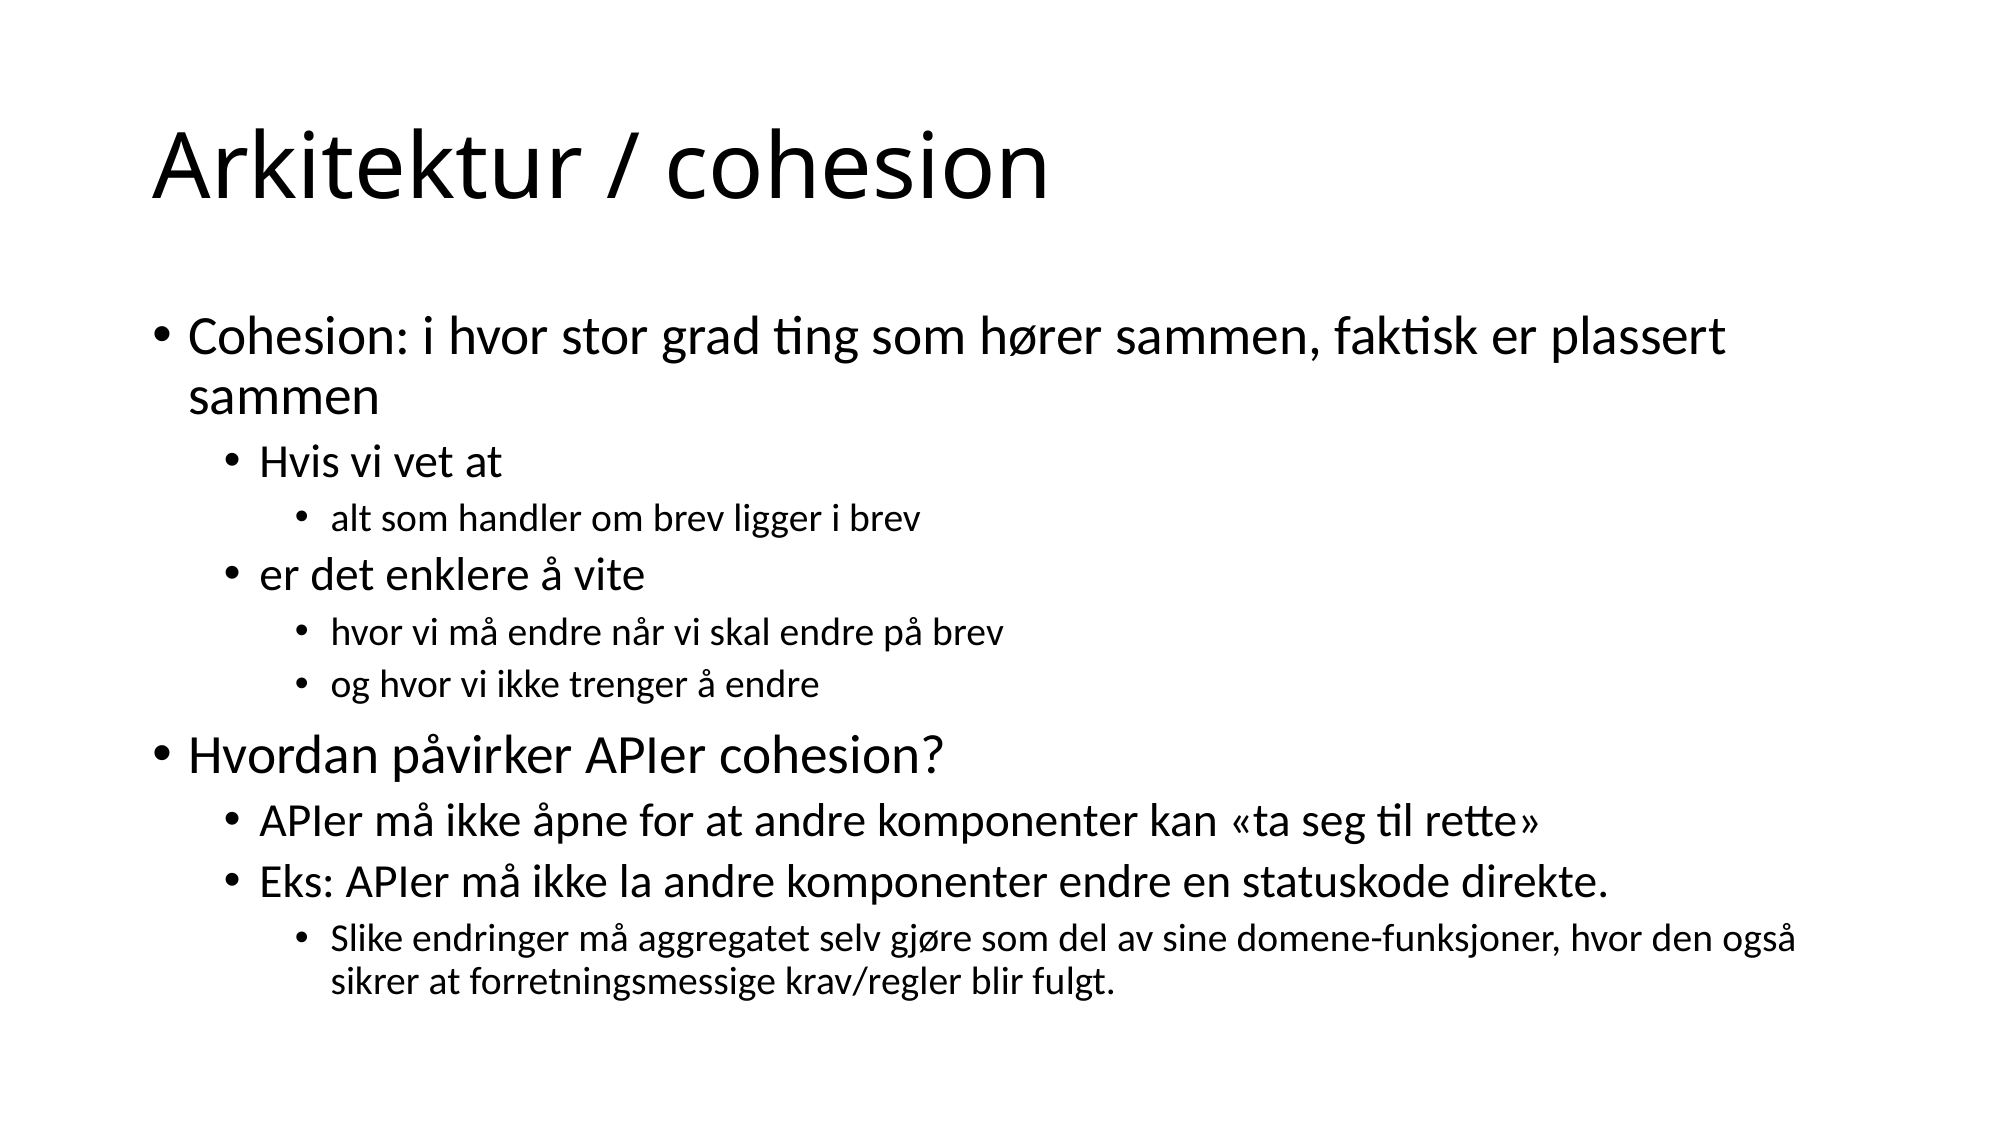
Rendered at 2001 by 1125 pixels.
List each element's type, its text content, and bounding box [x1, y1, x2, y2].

list Cohesion: i hvor stor grad ting som hører sammen, faktisk er plassert sammen Hvis vi vet at alt som handler om brev ligger i brev er det enklere å vite hvor vi må endre når vi skal endre på brev og hvor vi ikke trenger å endre Hvordan påvirker APIer cohesion? APIer må ikke åpne for at andre komponenter kan «ta seg til rette» Eks: APIer må ikke la andre komponenter endre en statuskode direkte. Slike endringer må aggregatet selv gjøre som del av sine domene-funksjoner, hvor den også sikrer at forretningsmessige krav/regler blir fulgt. [137, 299, 1863, 1014]
title Arkitektur / cohesion [137, 59, 1863, 278]
